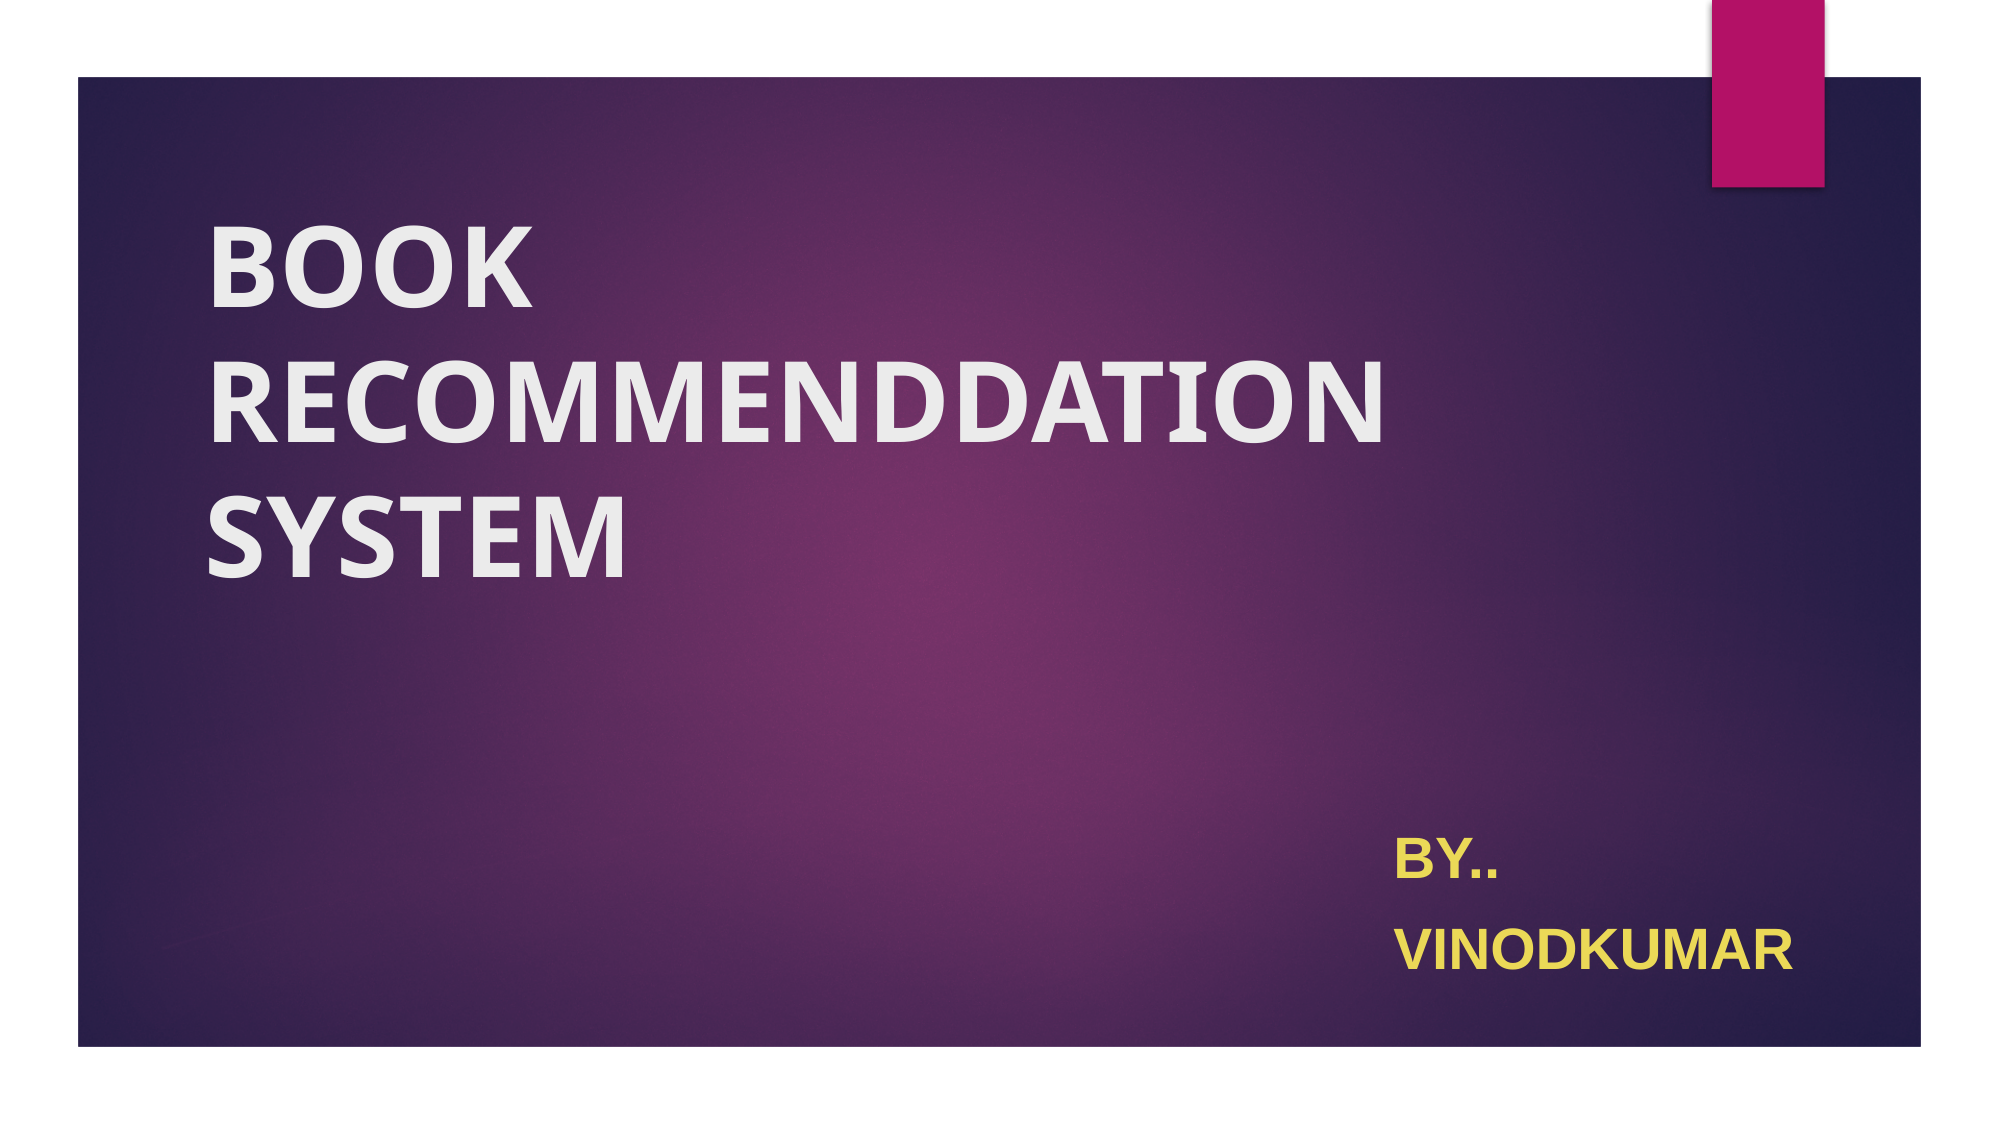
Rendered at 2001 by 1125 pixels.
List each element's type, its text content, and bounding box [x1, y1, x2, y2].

title BOOK RECOMMENDDATION SYSTEM [189, 123, 1638, 608]
subtitle By.. Vinodkumar [1378, 812, 1897, 1036]
